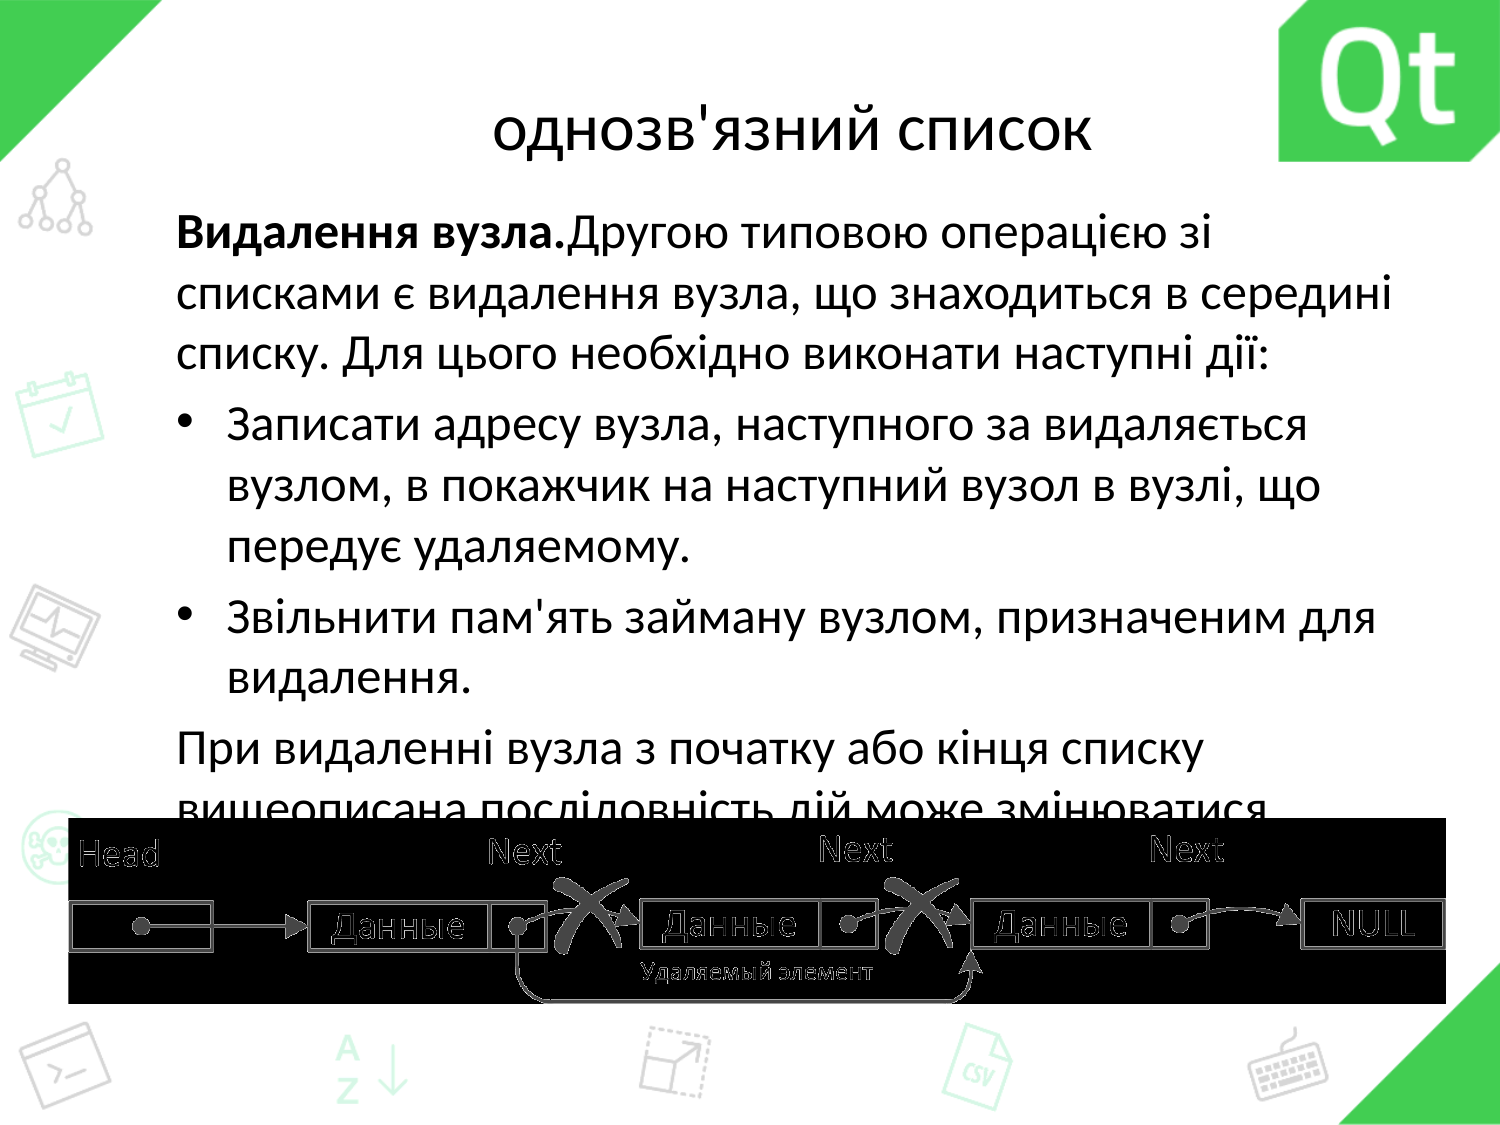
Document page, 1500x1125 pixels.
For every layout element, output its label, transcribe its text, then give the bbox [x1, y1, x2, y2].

picture [0, 0, 1500, 1125]
title однозв'язний список [161, 75, 1425, 173]
list Видалення вузла.Другою типовою операцією зі списками є видалення вузла, що знаходиться в середині списку. Для цього необхідно виконати наступні дії: Записати адресу вузла, наступного за видаляється вузлом, в покажчик на наступний вузол в вузлі, що передує удаляемому. Звільнити пам'ять займану вузлом, призначеним для видалення. При видаленні вузла з початку або кінця списку вищеописана послідовність дій може змінюватися. [161, 190, 1425, 817]
